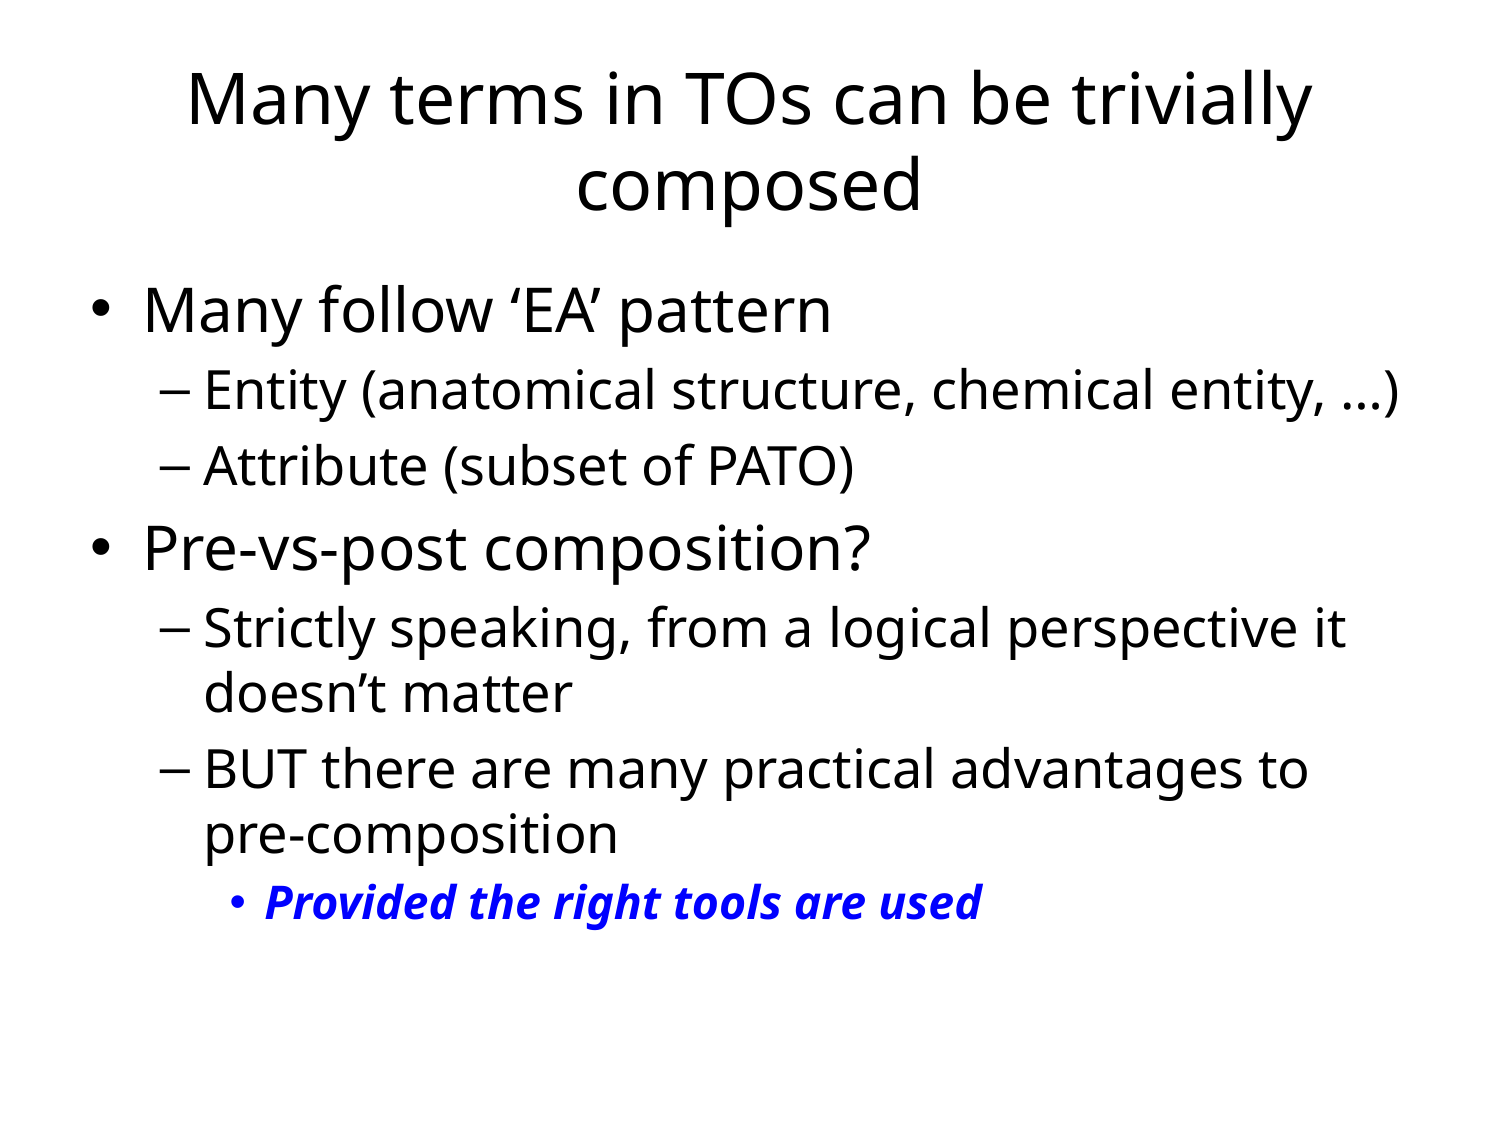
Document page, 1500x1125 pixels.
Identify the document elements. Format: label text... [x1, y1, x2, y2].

list Many follow ‘EA’ pattern Entity (anatomical structure, chemical entity, …) Attribute (subset of PATO) Pre-vs-post composition? Strictly speaking, from a logical perspective it doesn’t matter BUT there are many practical advantages to pre-composition Provided the right tools are used [75, 262, 1425, 1005]
title Many terms in TOs can be trivially composed [75, 45, 1425, 233]
